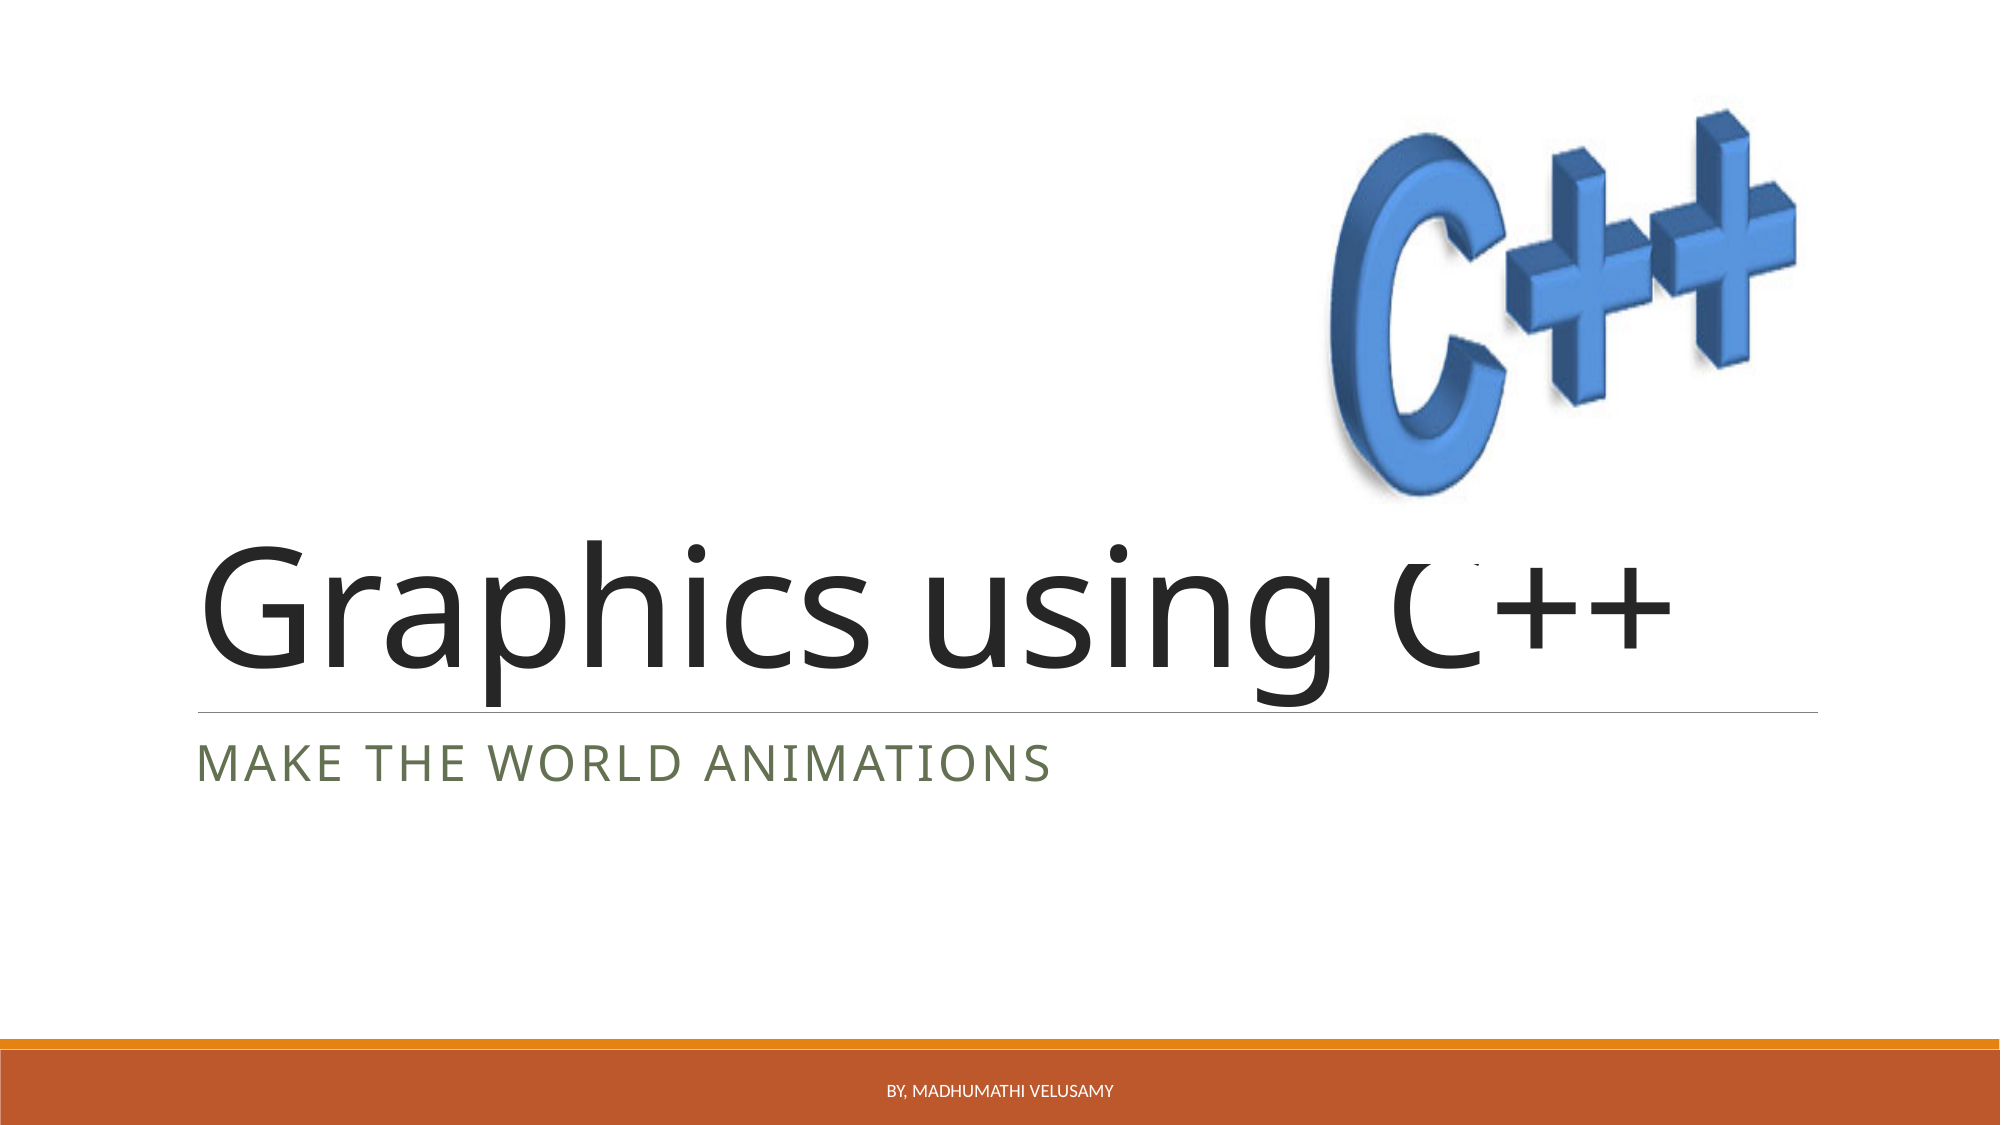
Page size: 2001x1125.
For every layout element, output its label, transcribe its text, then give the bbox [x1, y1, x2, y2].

subtitle Make the world animations [180, 730, 1831, 919]
title Graphics using C++ [180, 124, 1830, 710]
footer By, Madhumathi Velusamy [604, 1059, 1396, 1120]
picture [1168, 53, 1951, 565]
